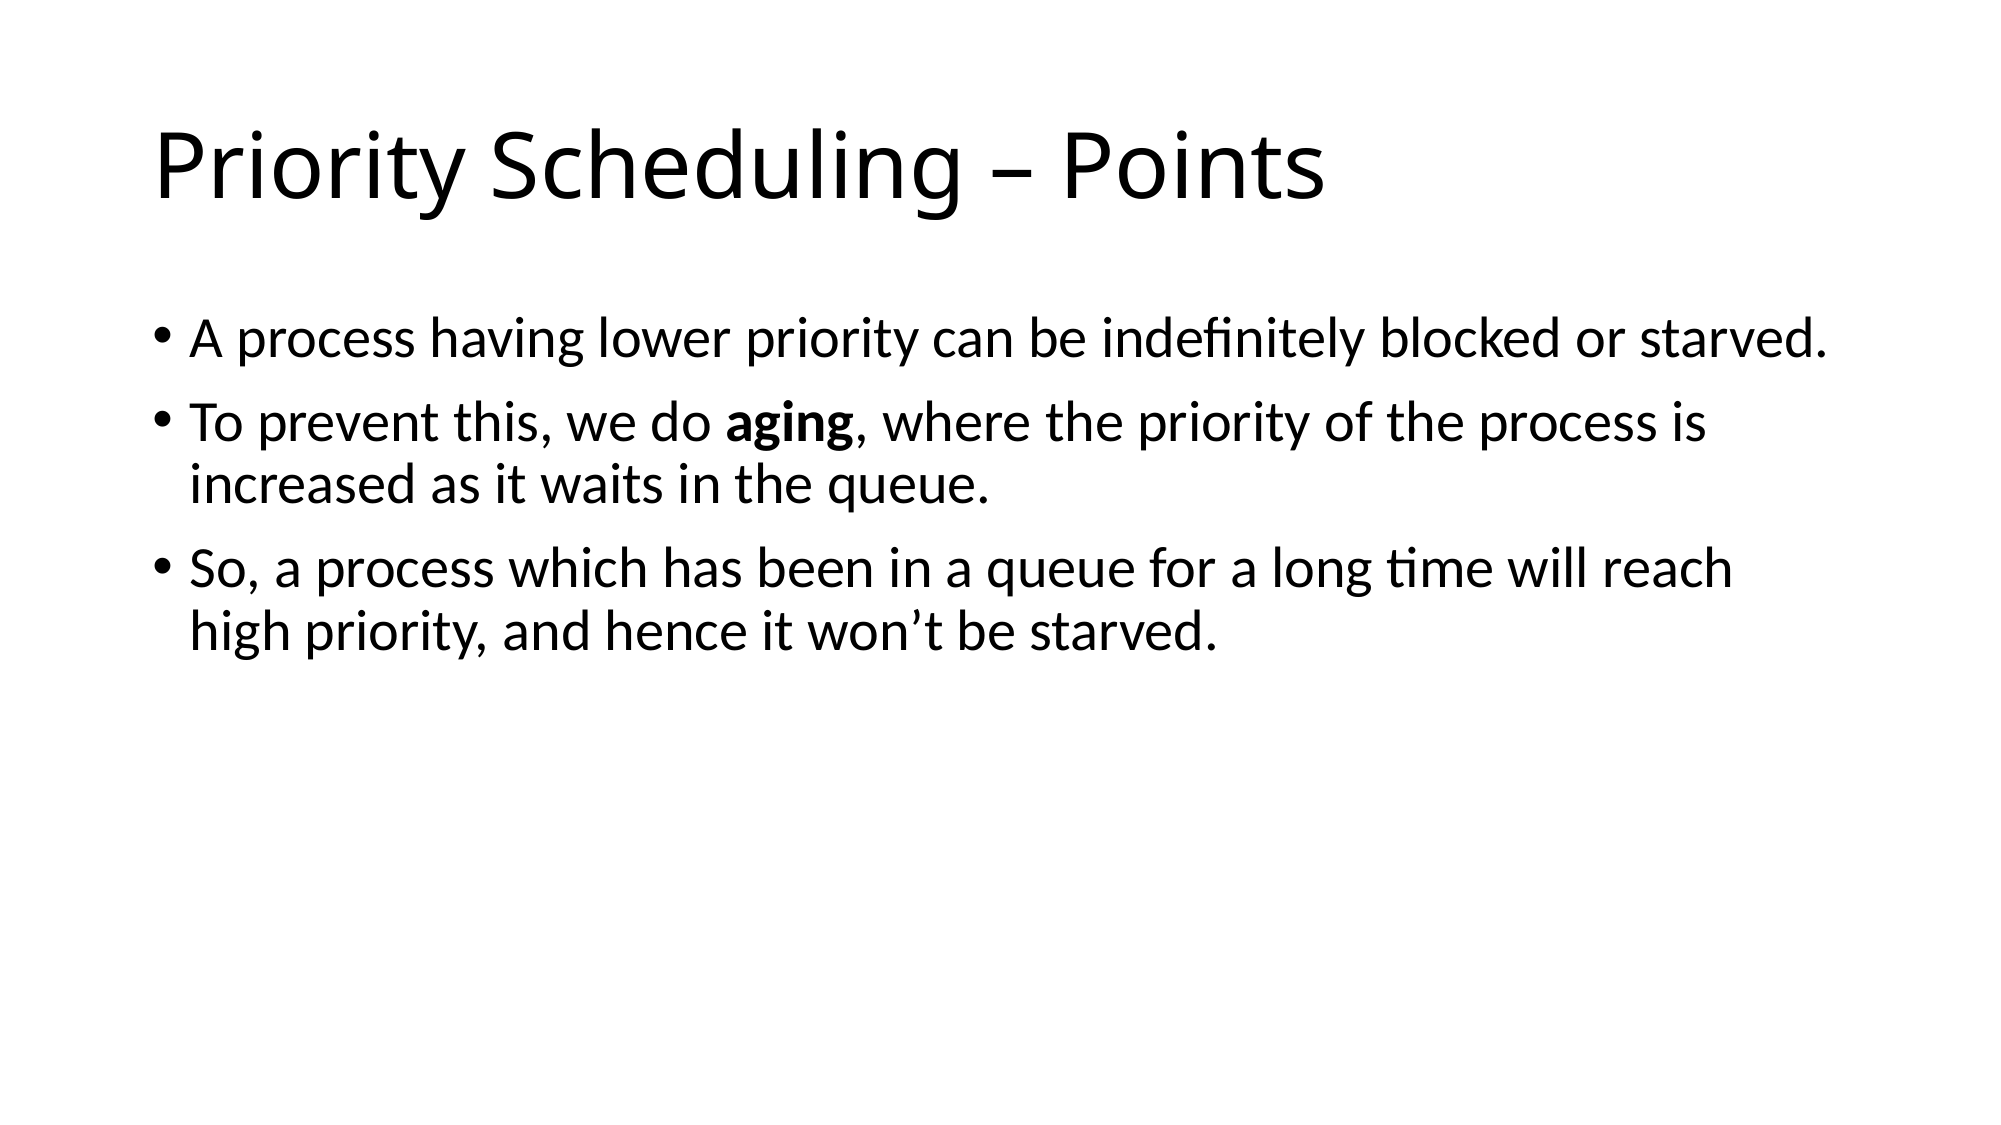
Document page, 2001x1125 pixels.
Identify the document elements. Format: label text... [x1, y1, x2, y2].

list A process having lower priority can be indefinitely blocked or starved. To prevent this, we do aging, where the priority of the process is increased as it waits in the queue. So, a process which has been in a queue for a long time will reach high priority, and hence it won’t be starved. [137, 299, 1863, 1014]
title Priority Scheduling – Points [137, 59, 1863, 278]
